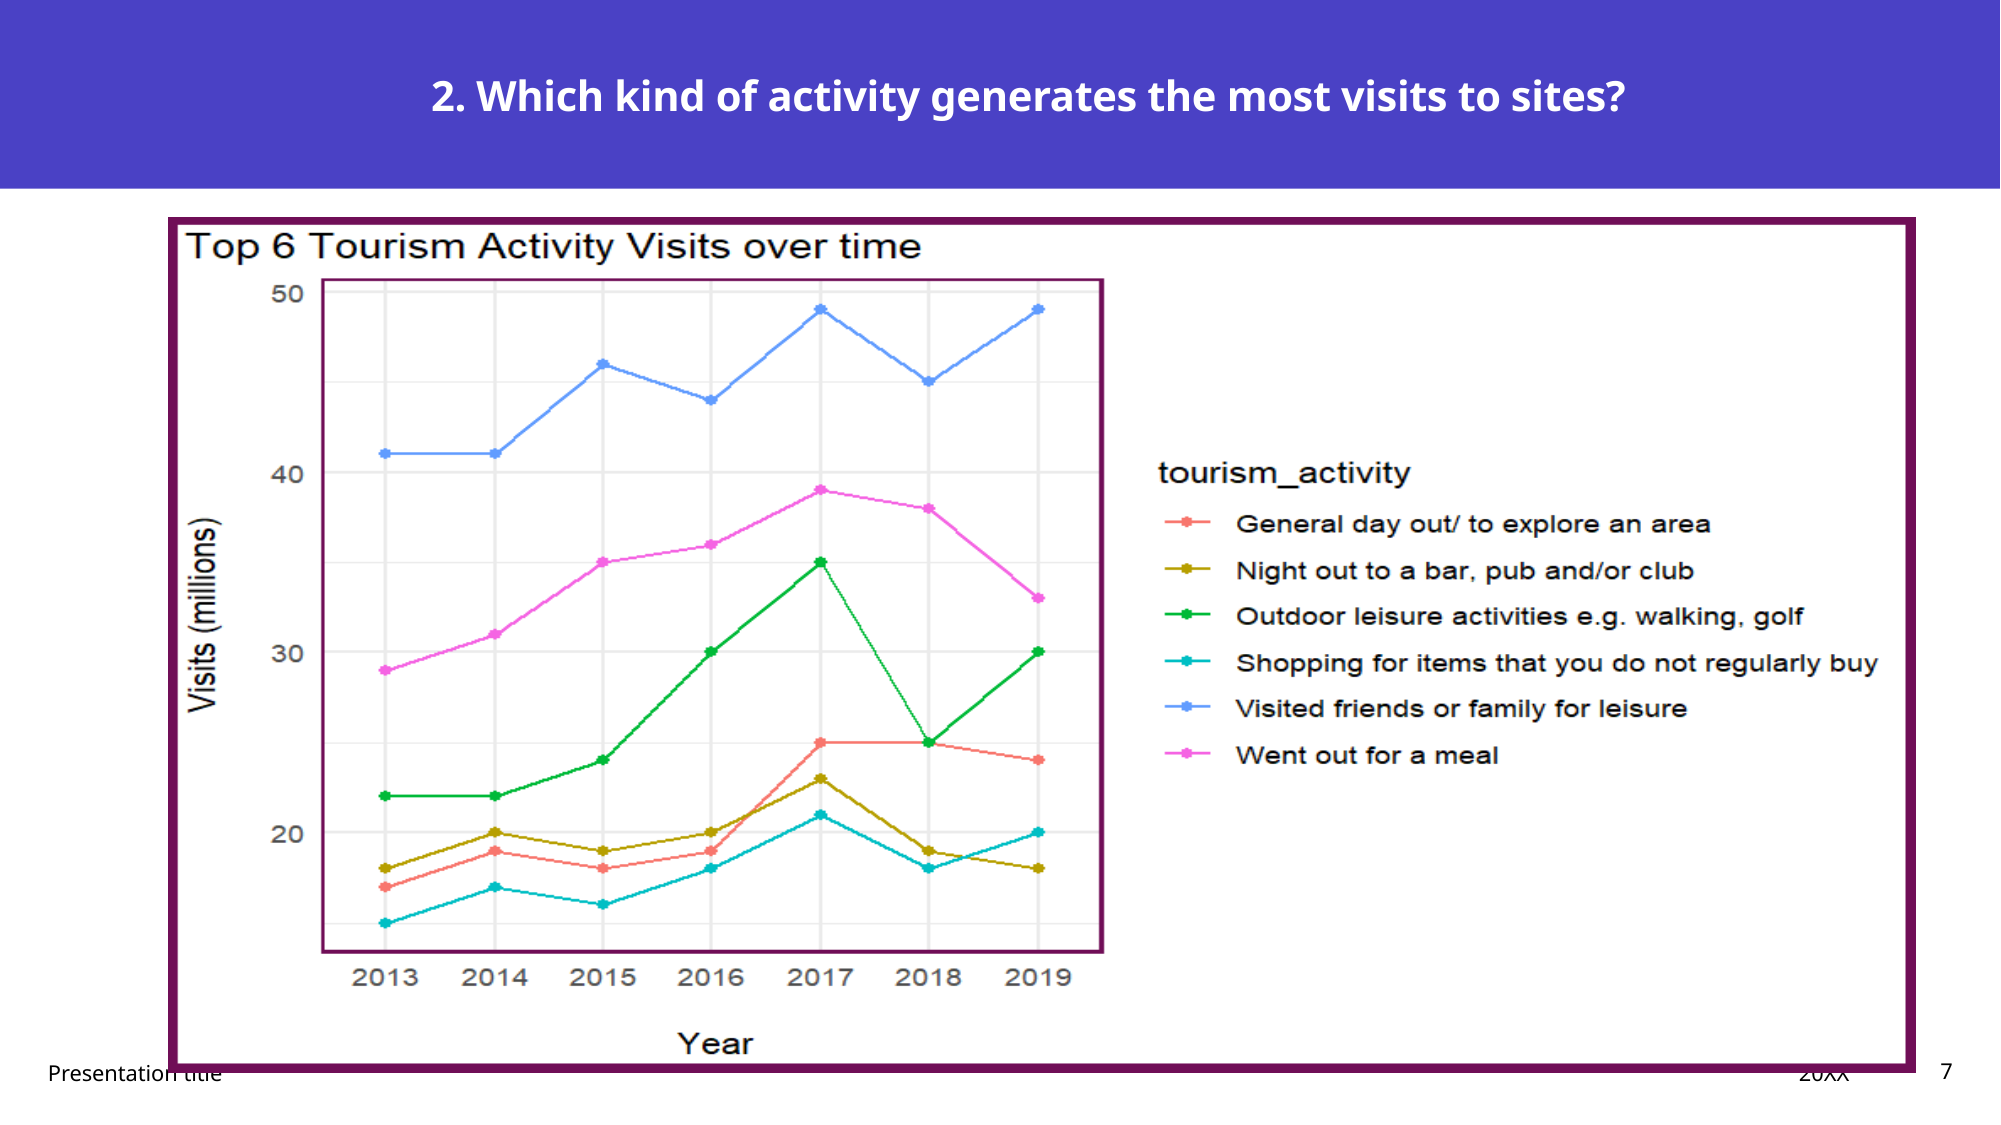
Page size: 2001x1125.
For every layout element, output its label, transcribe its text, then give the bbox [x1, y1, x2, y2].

footer Presentation title [33, 1042, 827, 1103]
slide_number 20XX [1150, 1073, 1864, 1103]
slide_number 7 [1864, 1042, 1968, 1103]
title 2. Which kind of activity generates the most visits to sites? [204, 31, 1852, 159]
picture [168, 217, 1916, 1073]
